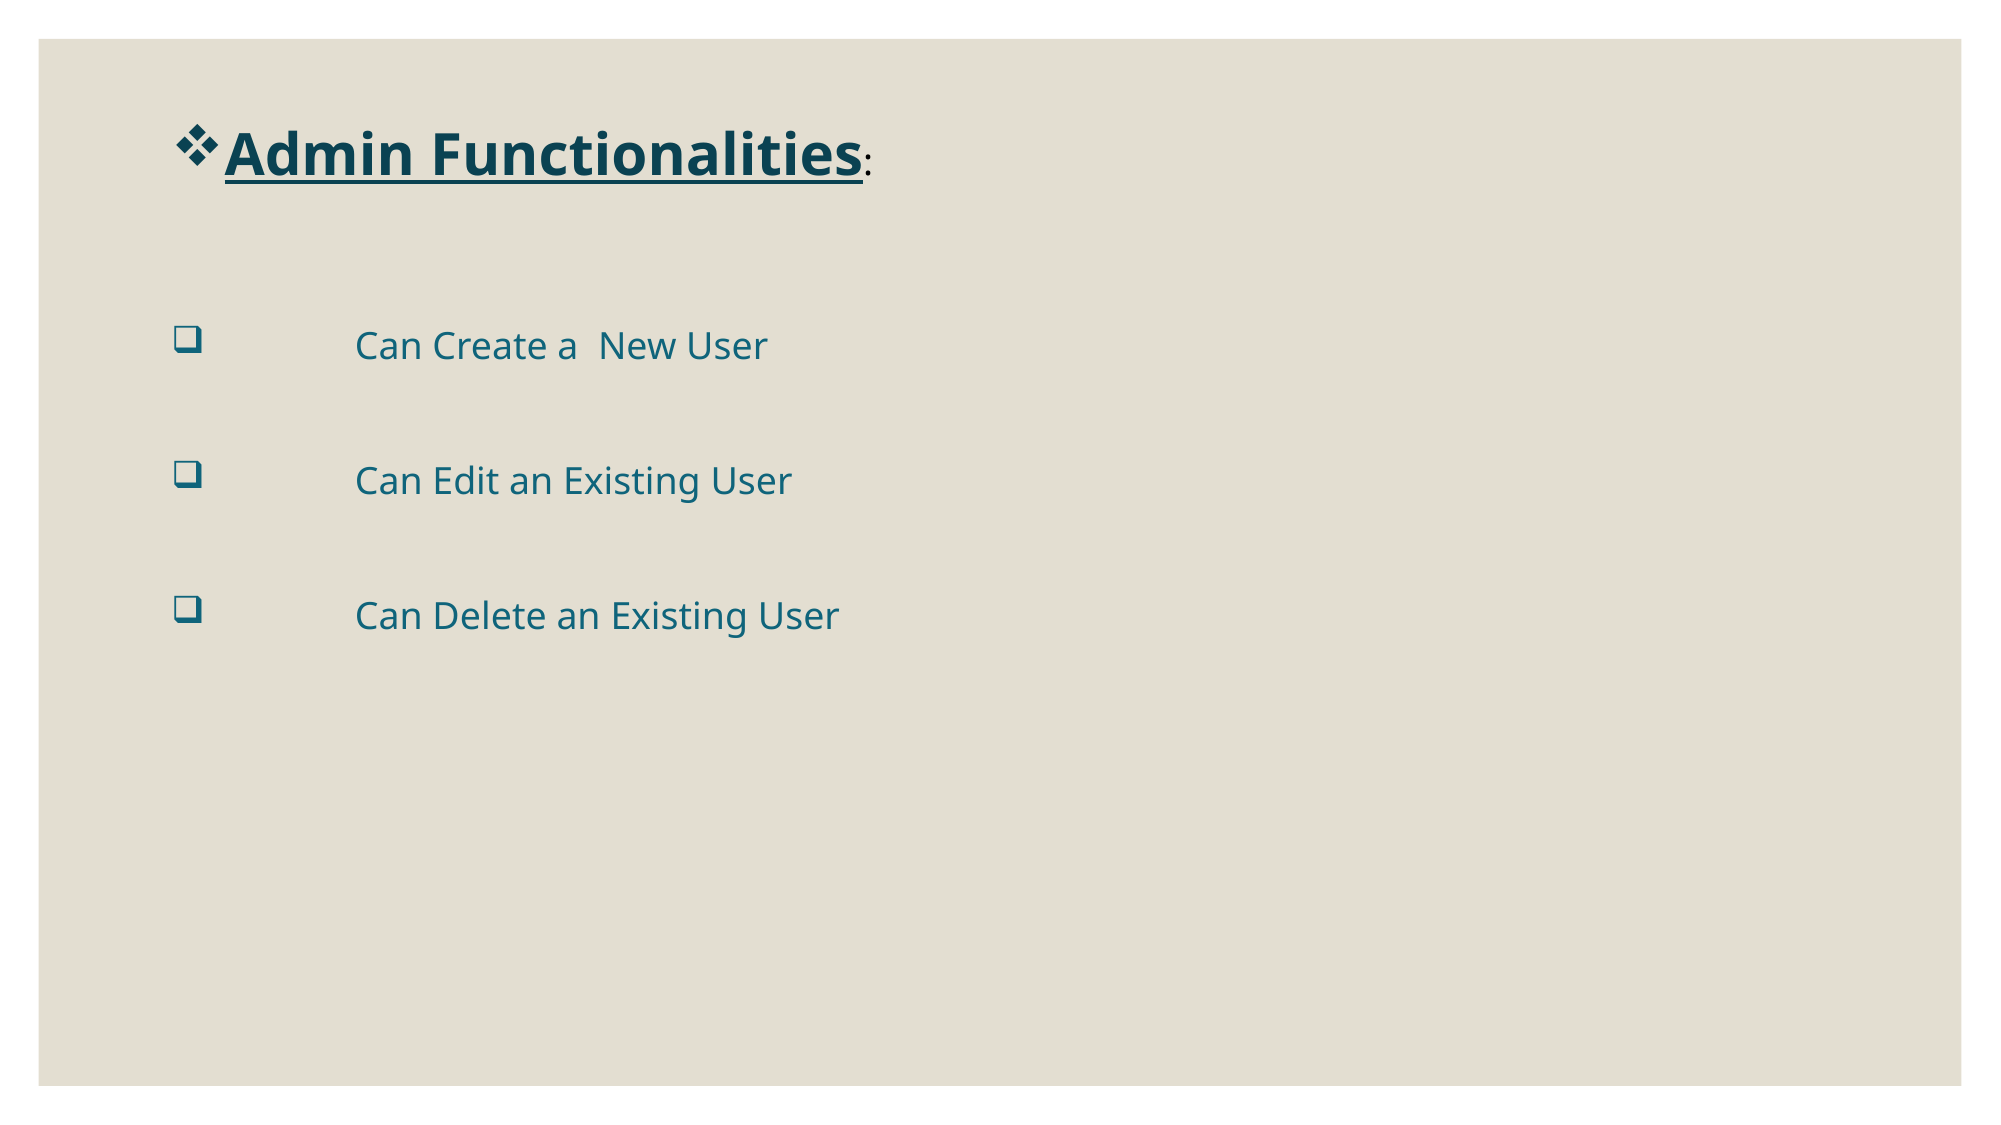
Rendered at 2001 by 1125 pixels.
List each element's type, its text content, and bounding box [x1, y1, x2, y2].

text_box Admin Functionalities: Can Create a New User Can Edit an Existing User Can Delete an Existing User [156, 109, 1760, 1125]
